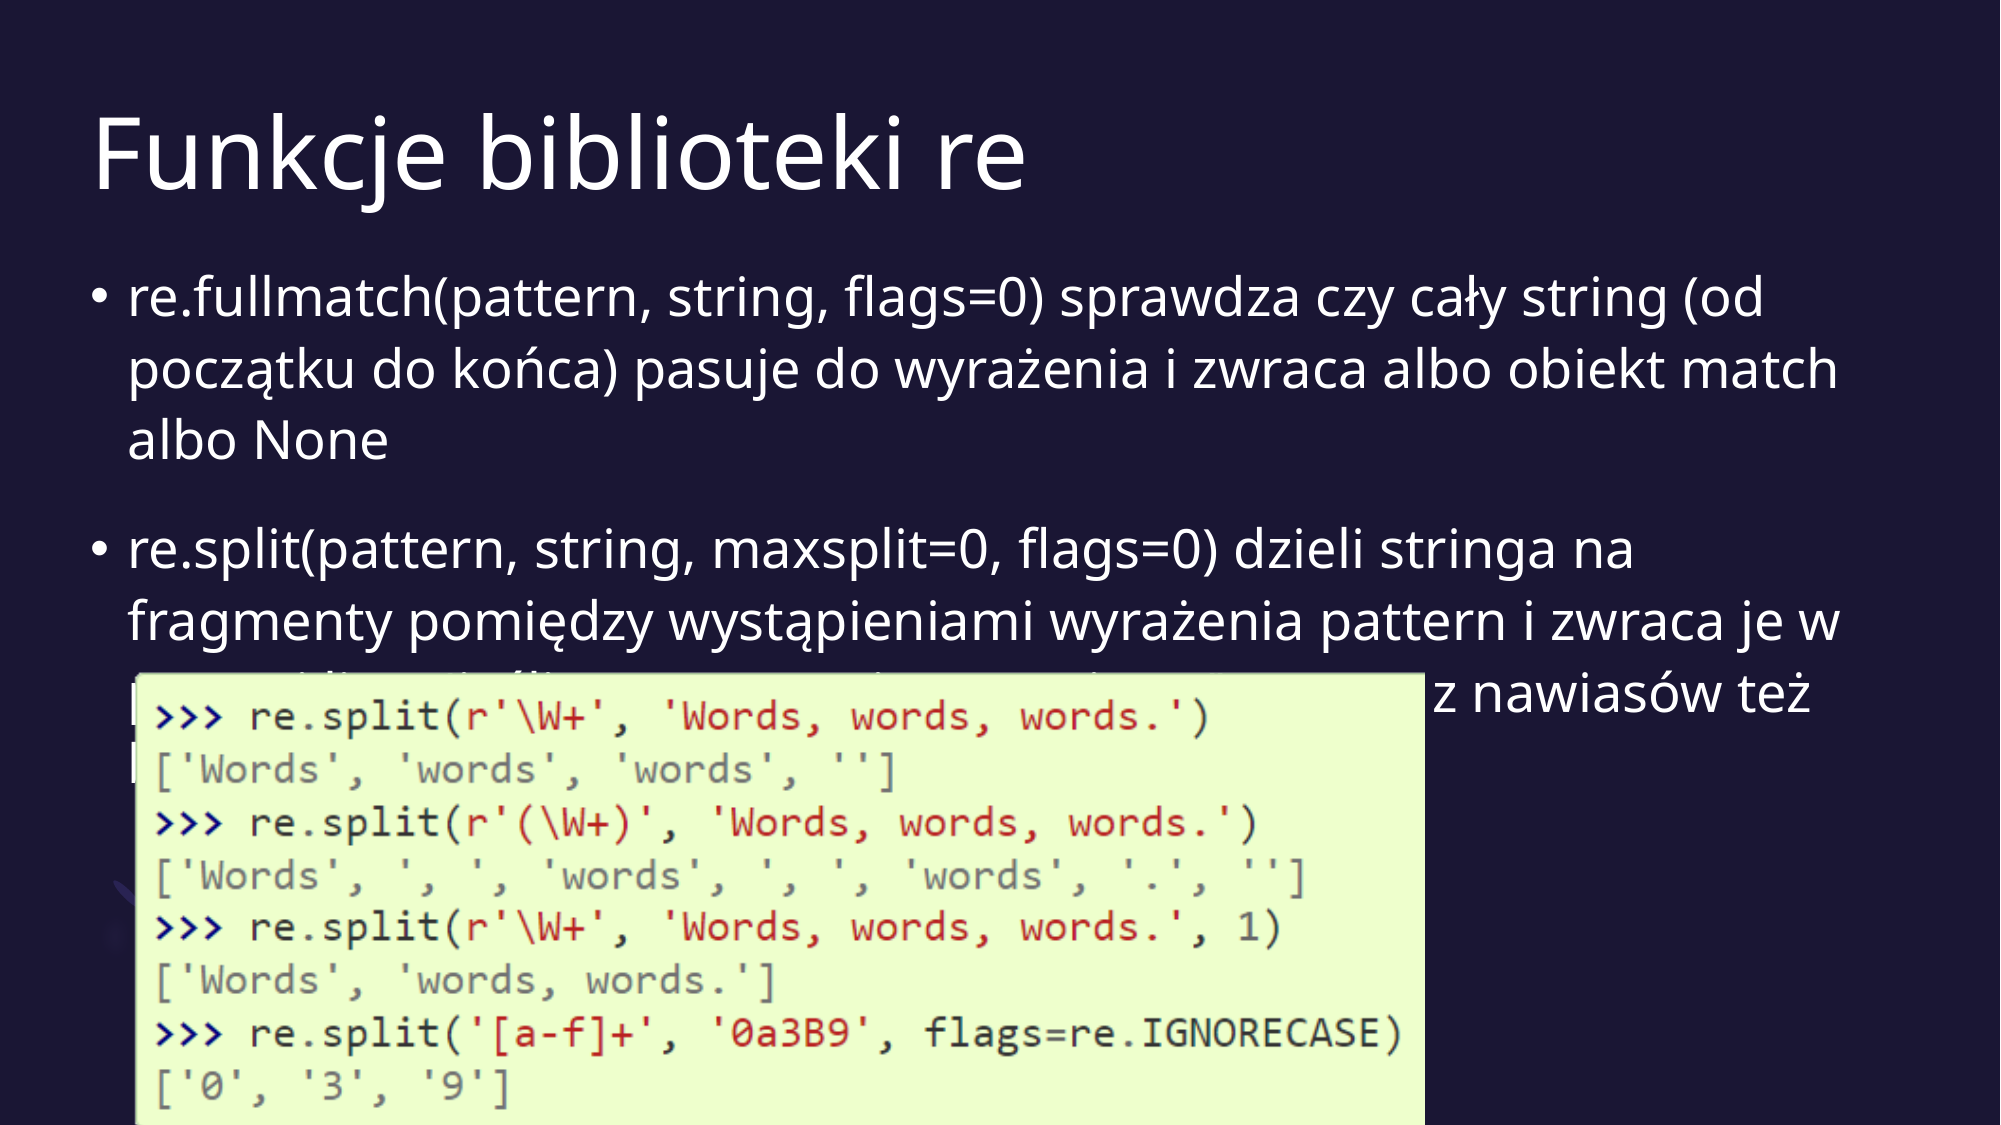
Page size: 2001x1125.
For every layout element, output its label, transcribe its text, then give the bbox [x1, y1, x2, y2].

picture [111, 658, 1425, 1125]
title Funkcje biblioteki re [90, 90, 1910, 256]
list re.fullmatch(pattern, string, flags=0) sprawdza czy cały string (od początku do końca) pasuje do wyrażenia i zwraca albo obiekt match albo None re.split(pattern, string, maxsplit=0, flags=0) dzieli stringa na fragmenty pomiędzy wystąpieniami wyrażenia pattern i zwraca je w postaci listy (jeśli pattern zawiera nawiasy (), rzeczy z nawiasów też będą na liście). Przykłady: [90, 256, 1910, 1008]
